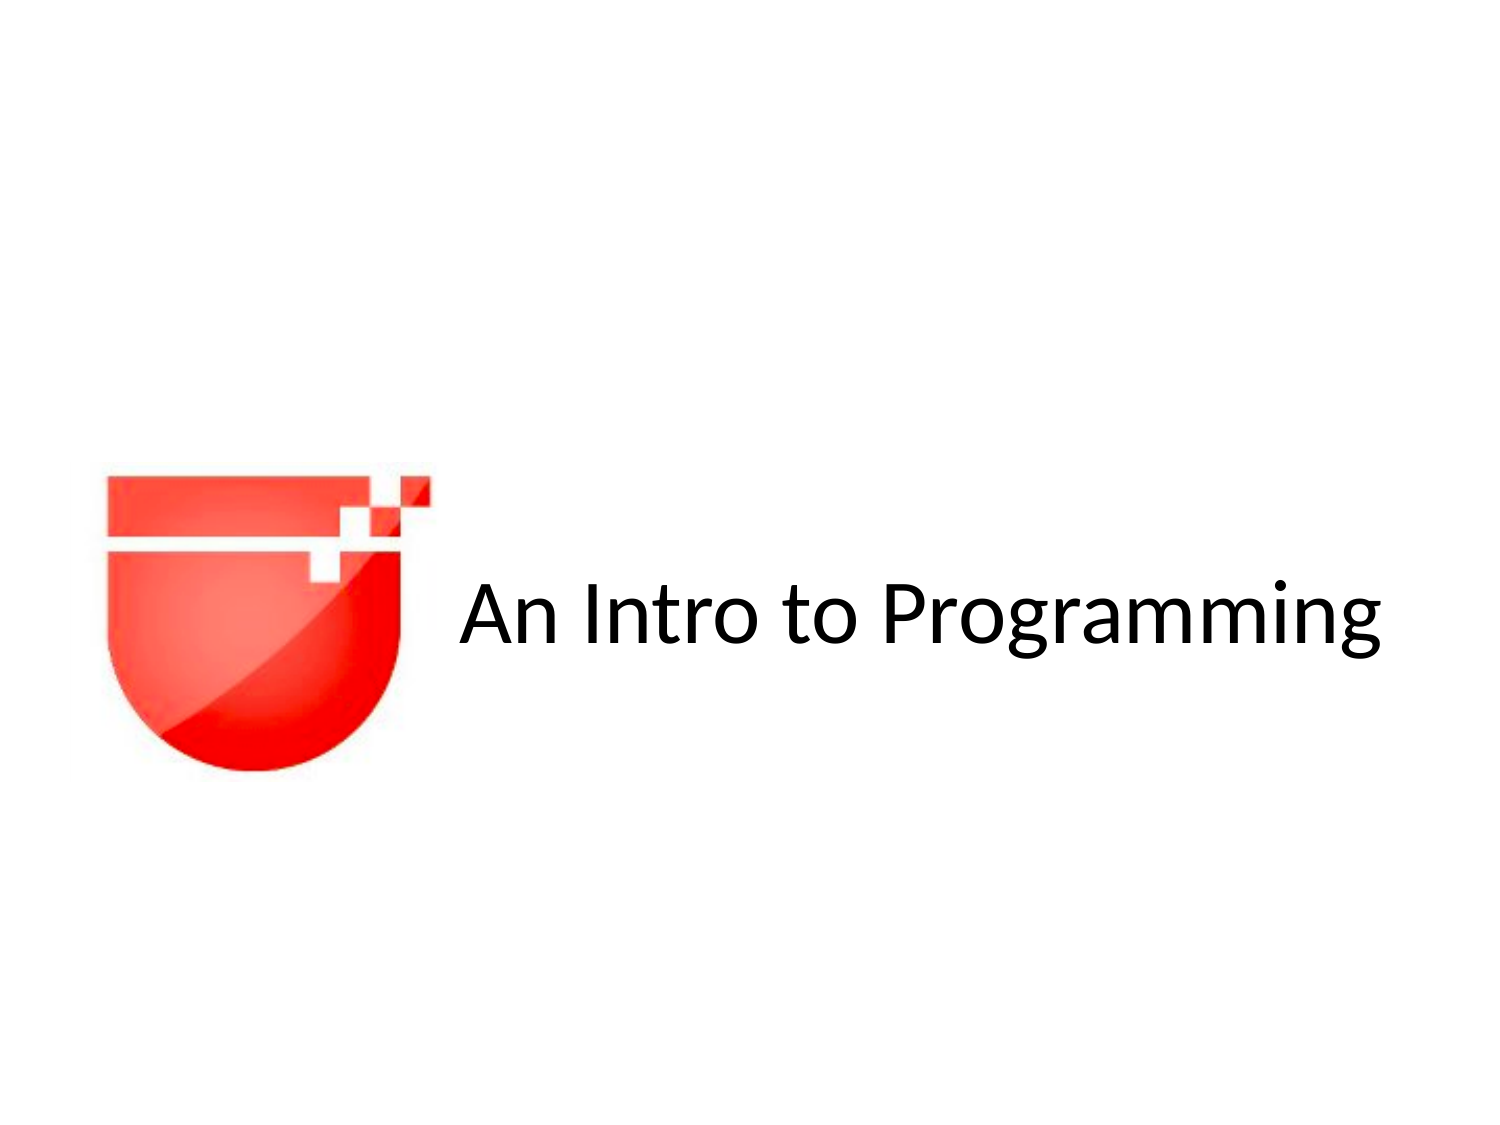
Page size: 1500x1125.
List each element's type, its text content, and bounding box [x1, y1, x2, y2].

title An Intro to Programming [450, 534, 1423, 679]
picture [69, 462, 445, 782]
